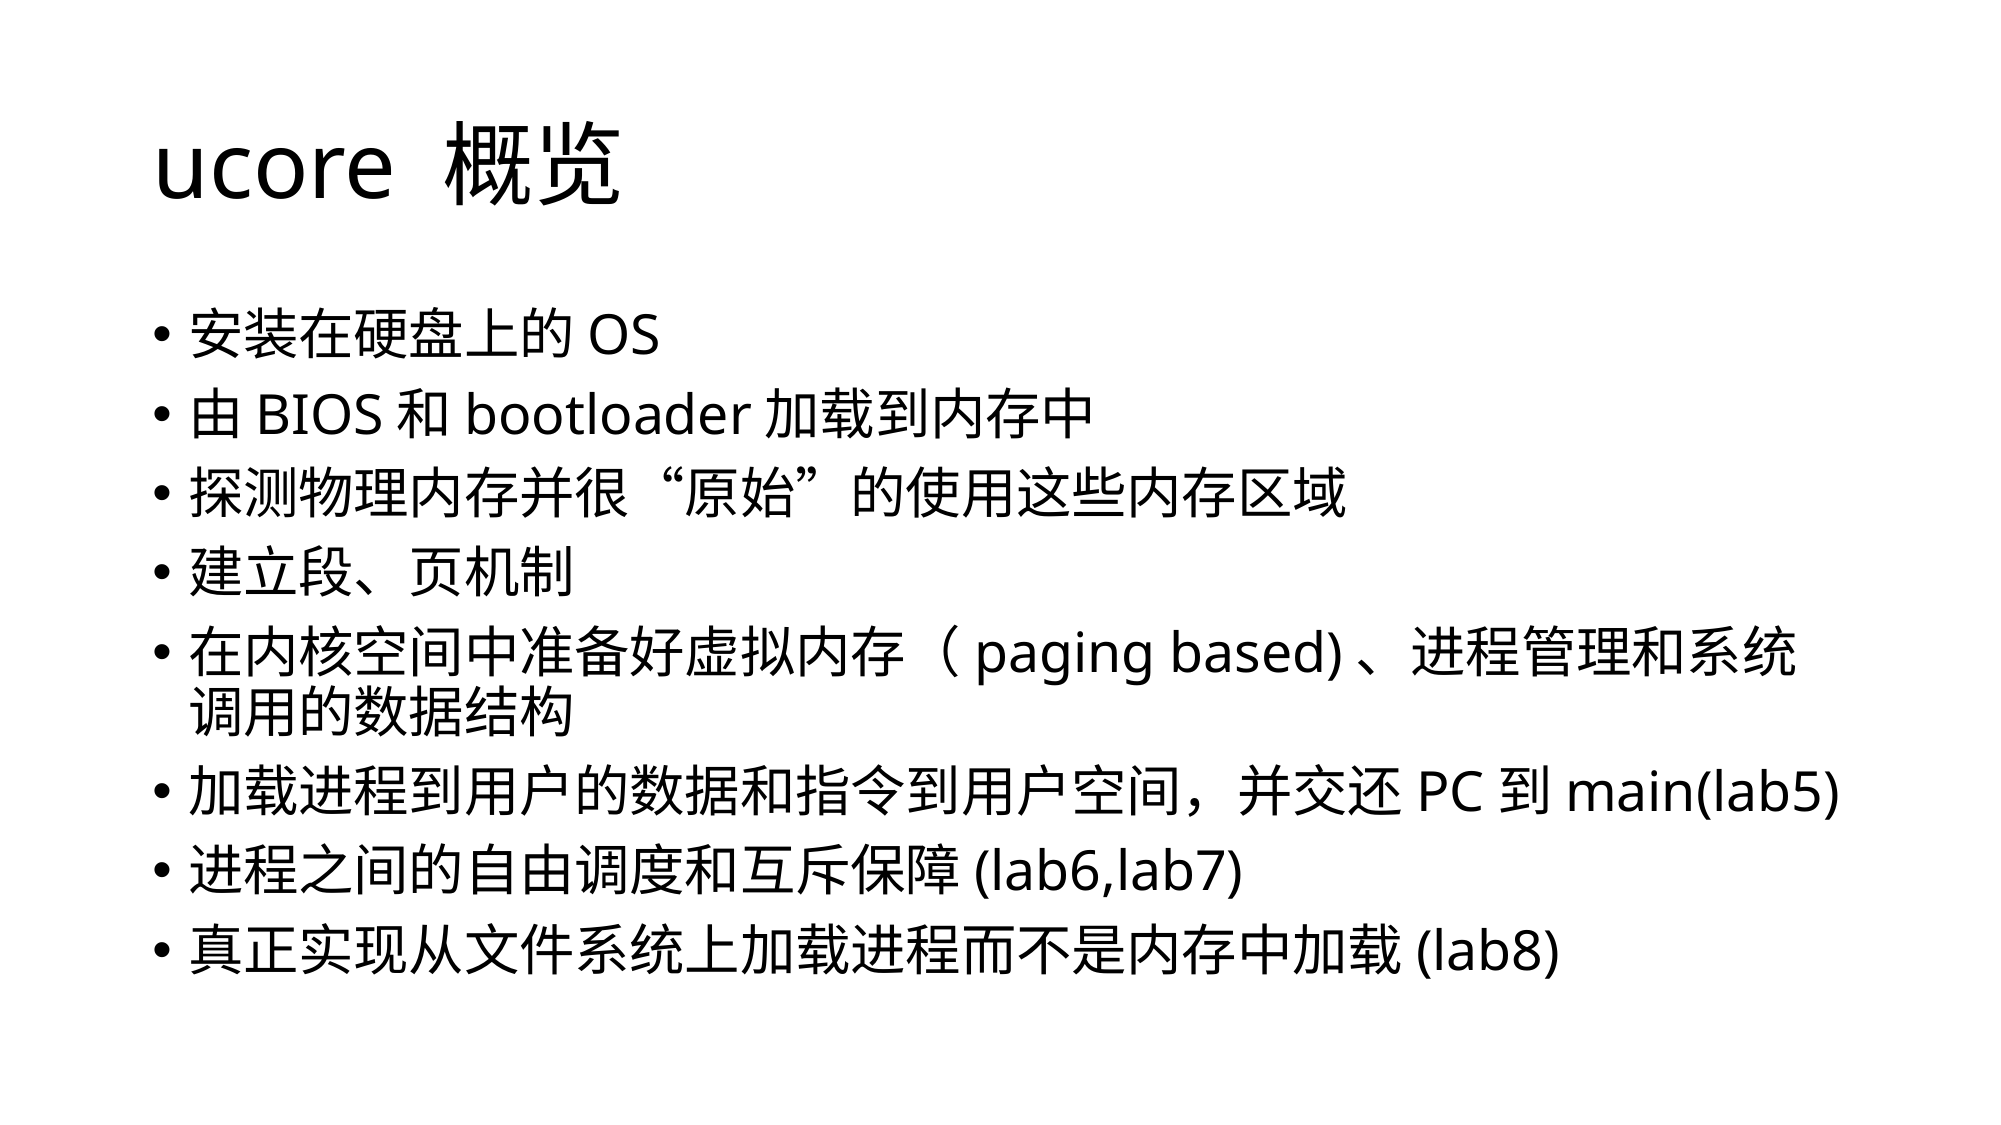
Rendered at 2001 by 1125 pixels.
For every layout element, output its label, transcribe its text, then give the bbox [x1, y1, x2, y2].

list 安装在硬盘上的OS 由BIOS和bootloader加载到内存中 探测物理内存并很“原始”的使用这些内存区域 建立段、页机制 在内核空间中准备好虚拟内存（paging based)、进程管理和系统调用的数据结构 加载进程到用户的数据和指令到用户空间，并交还PC到main(lab5) 进程之间的自由调度和互斥保障(lab6,lab7) 真正实现从文件系统上加载进程而不是内存中加载(lab8) [137, 299, 1863, 1014]
title ucore 概览 [137, 59, 1863, 278]
